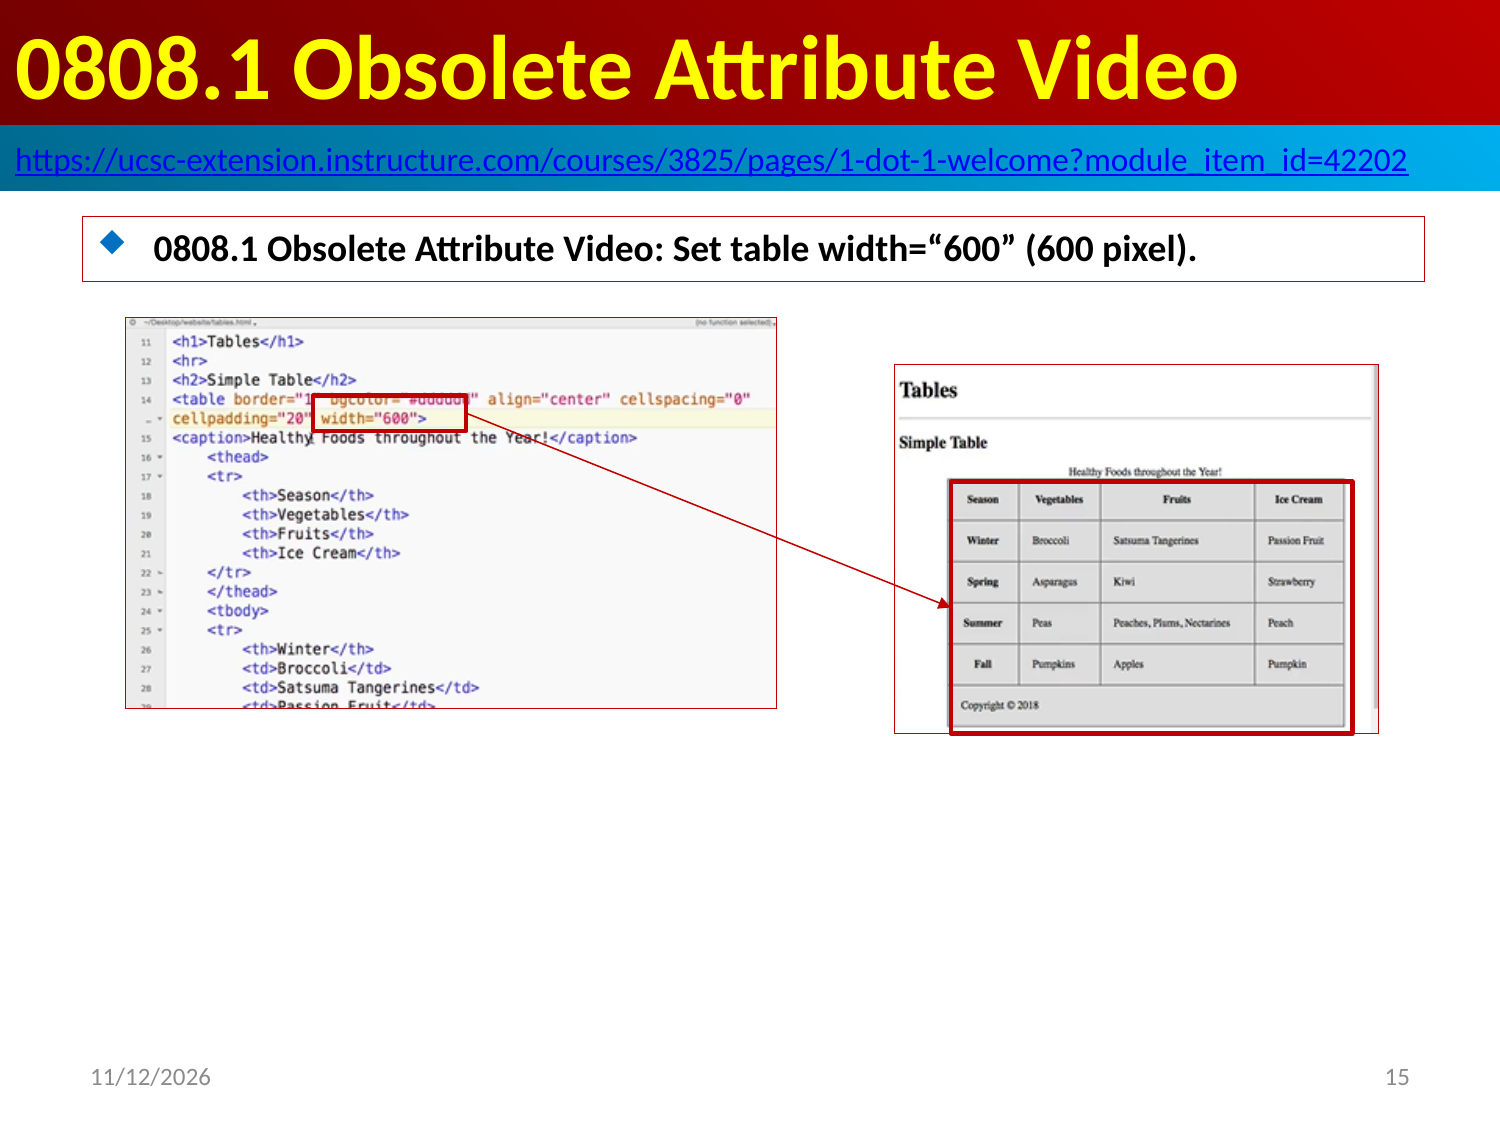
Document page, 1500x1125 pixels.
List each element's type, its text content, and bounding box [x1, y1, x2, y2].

picture [893, 364, 1379, 734]
title 0808.1 Obsolete Attribute Video [0, 0, 1500, 125]
slide_number 15 [1074, 1042, 1425, 1109]
text_box [119, 52, 183, 109]
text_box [466, 413, 951, 608]
text_box https://ucsc-extension.instructure.com/courses/3825/pages/1-dot-1-welcome?module_item_id=42202 [0, 125, 1500, 191]
subtitle 0808.1 Obsolete Attribute Video: Set table width=“600” (600 pixel). [82, 216, 1425, 282]
picture [125, 317, 778, 709]
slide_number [75, 1042, 425, 1109]
